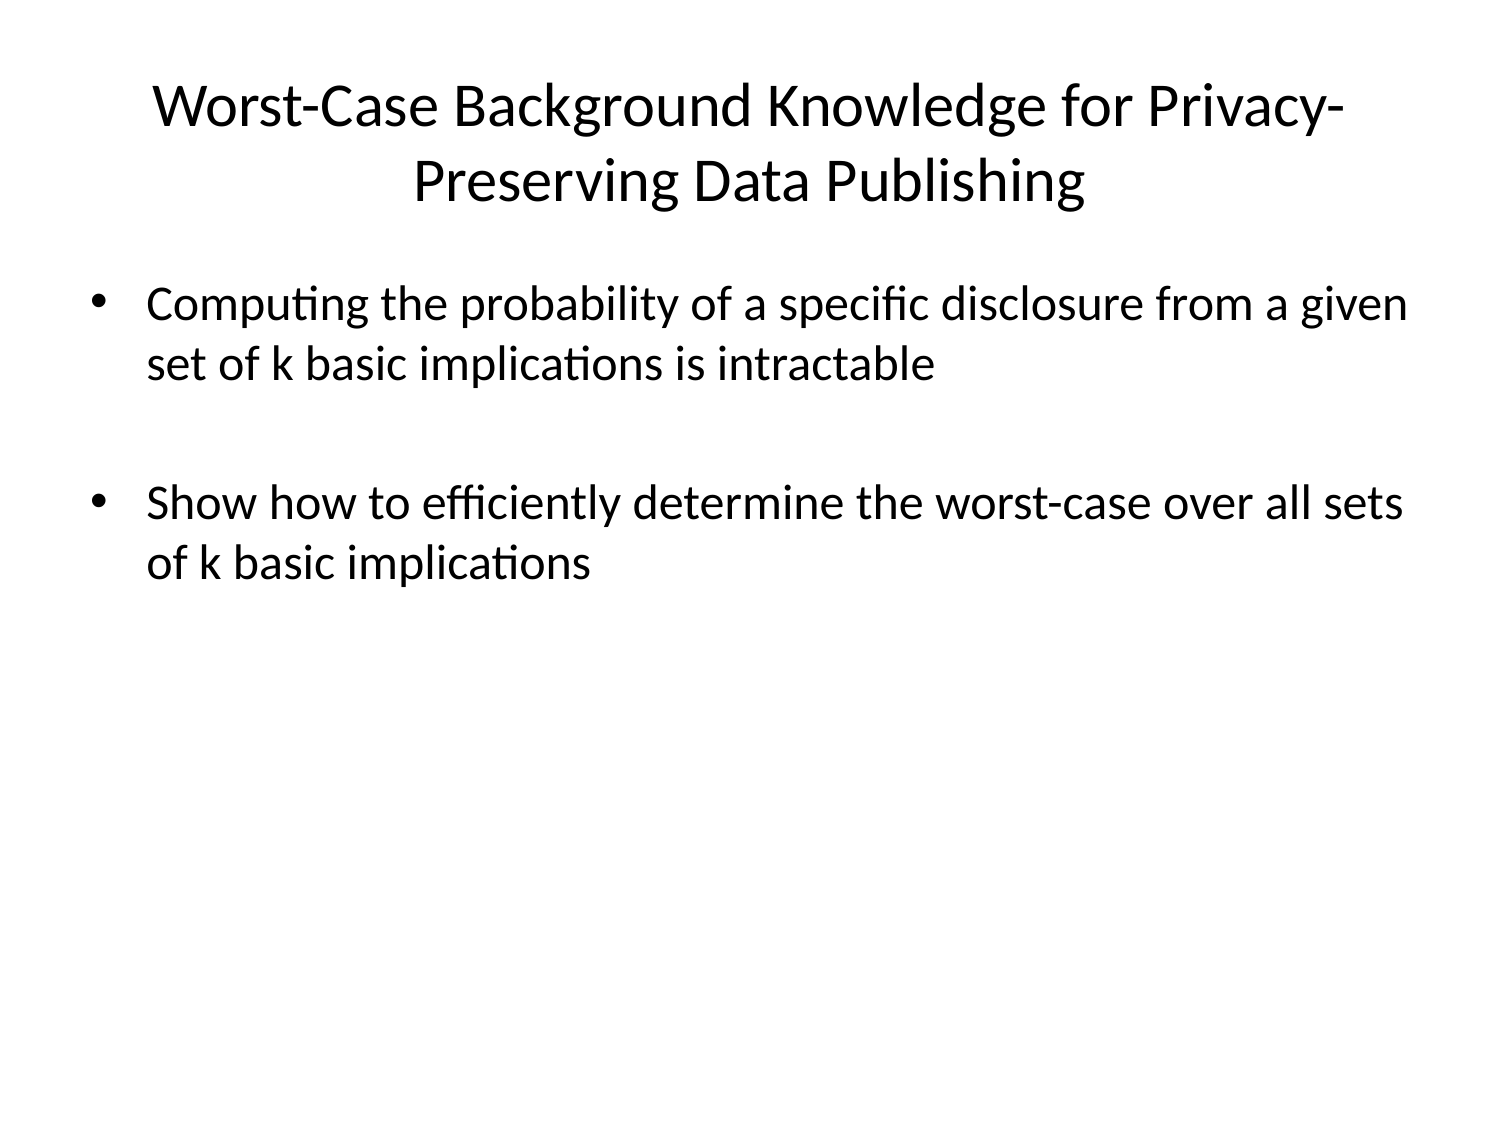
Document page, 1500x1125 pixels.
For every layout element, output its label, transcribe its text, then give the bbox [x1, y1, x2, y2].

list Computing the probability of a specific disclosure from a given set of k basic implications is intractable Show how to efficiently determine the worst-case over all sets of k basic implications [75, 262, 1425, 1005]
title Worst-Case Background Knowledge for Privacy-Preserving Data Publishing [75, 45, 1425, 233]
